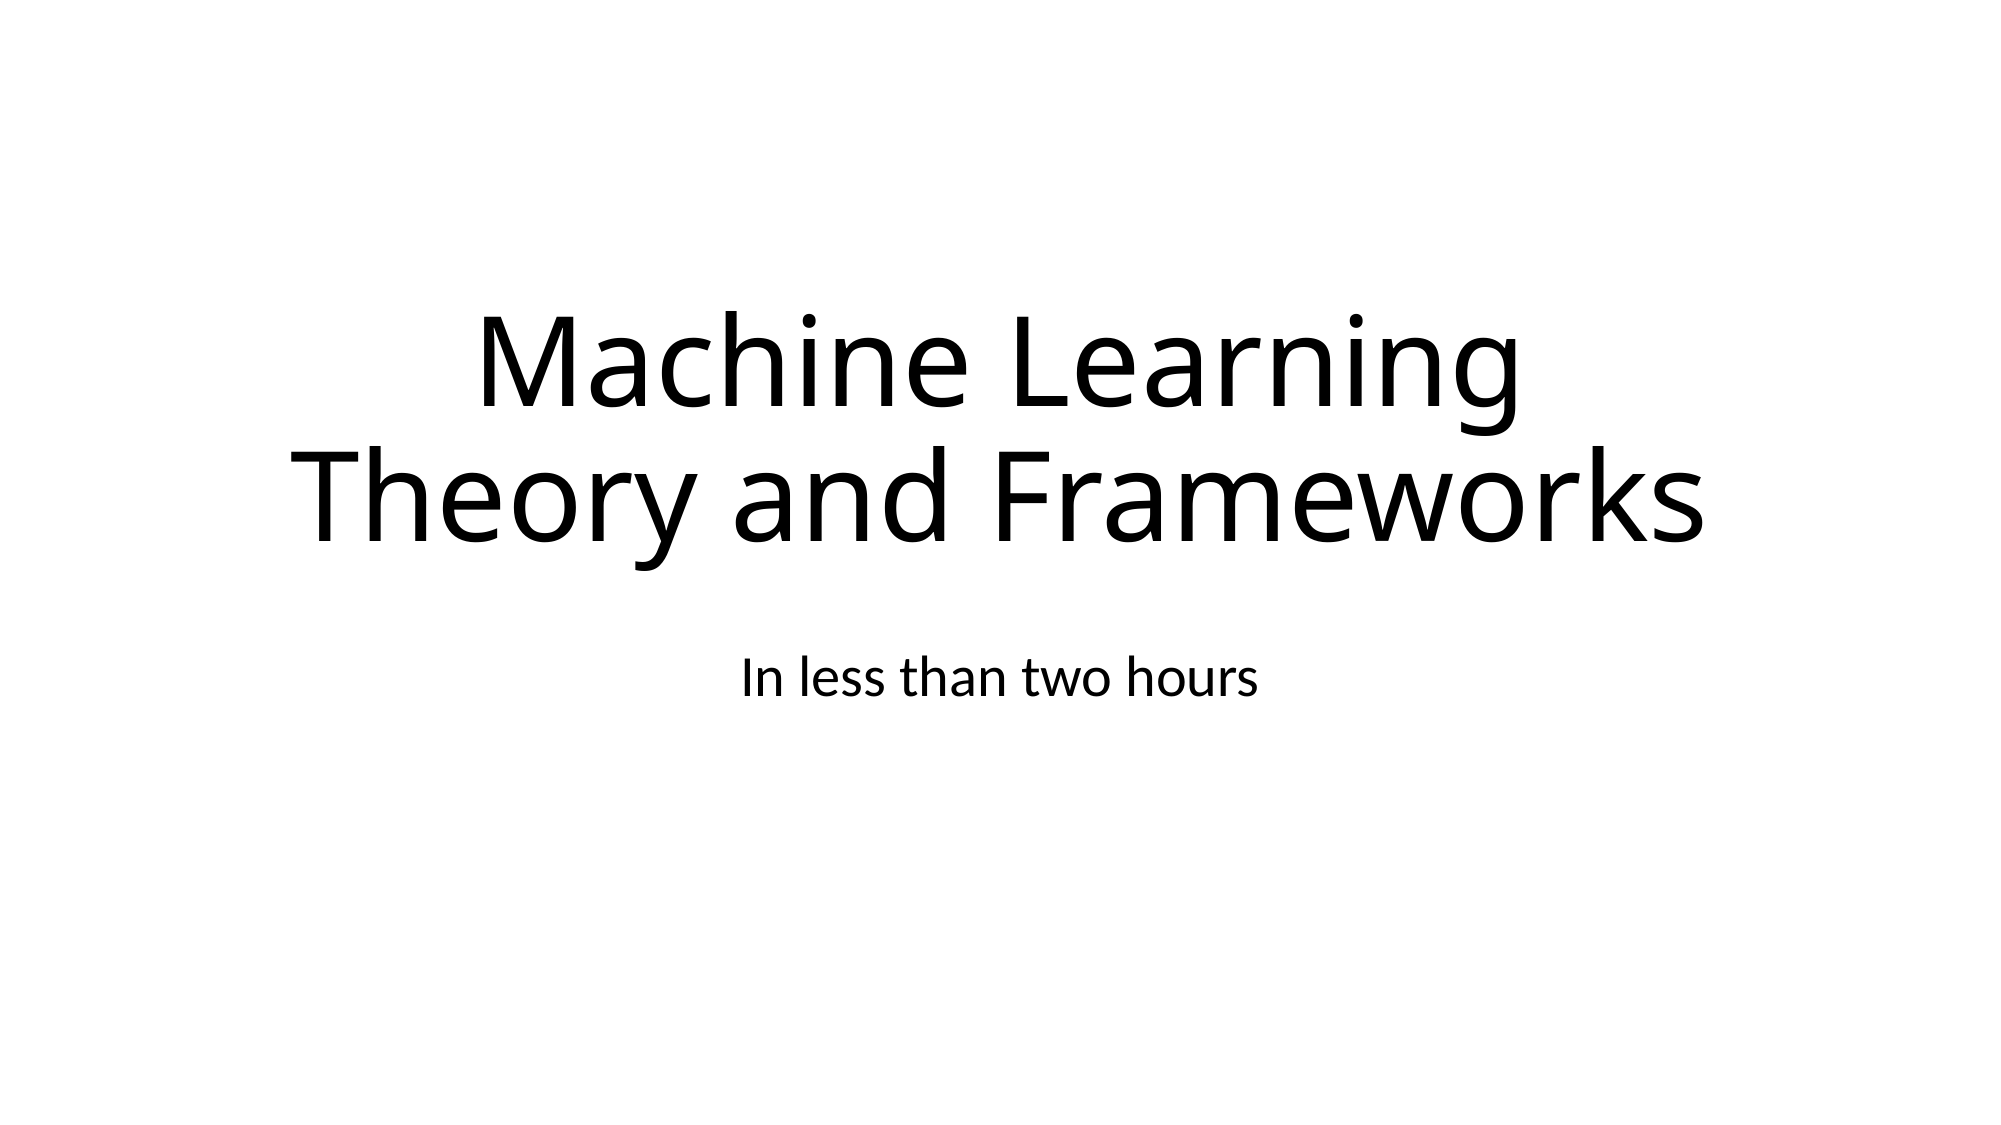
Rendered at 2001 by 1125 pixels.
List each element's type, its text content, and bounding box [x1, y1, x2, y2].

title Machine Learning Theory and Frameworks [249, 184, 1750, 576]
subtitle In less than two hours [249, 638, 1750, 911]
